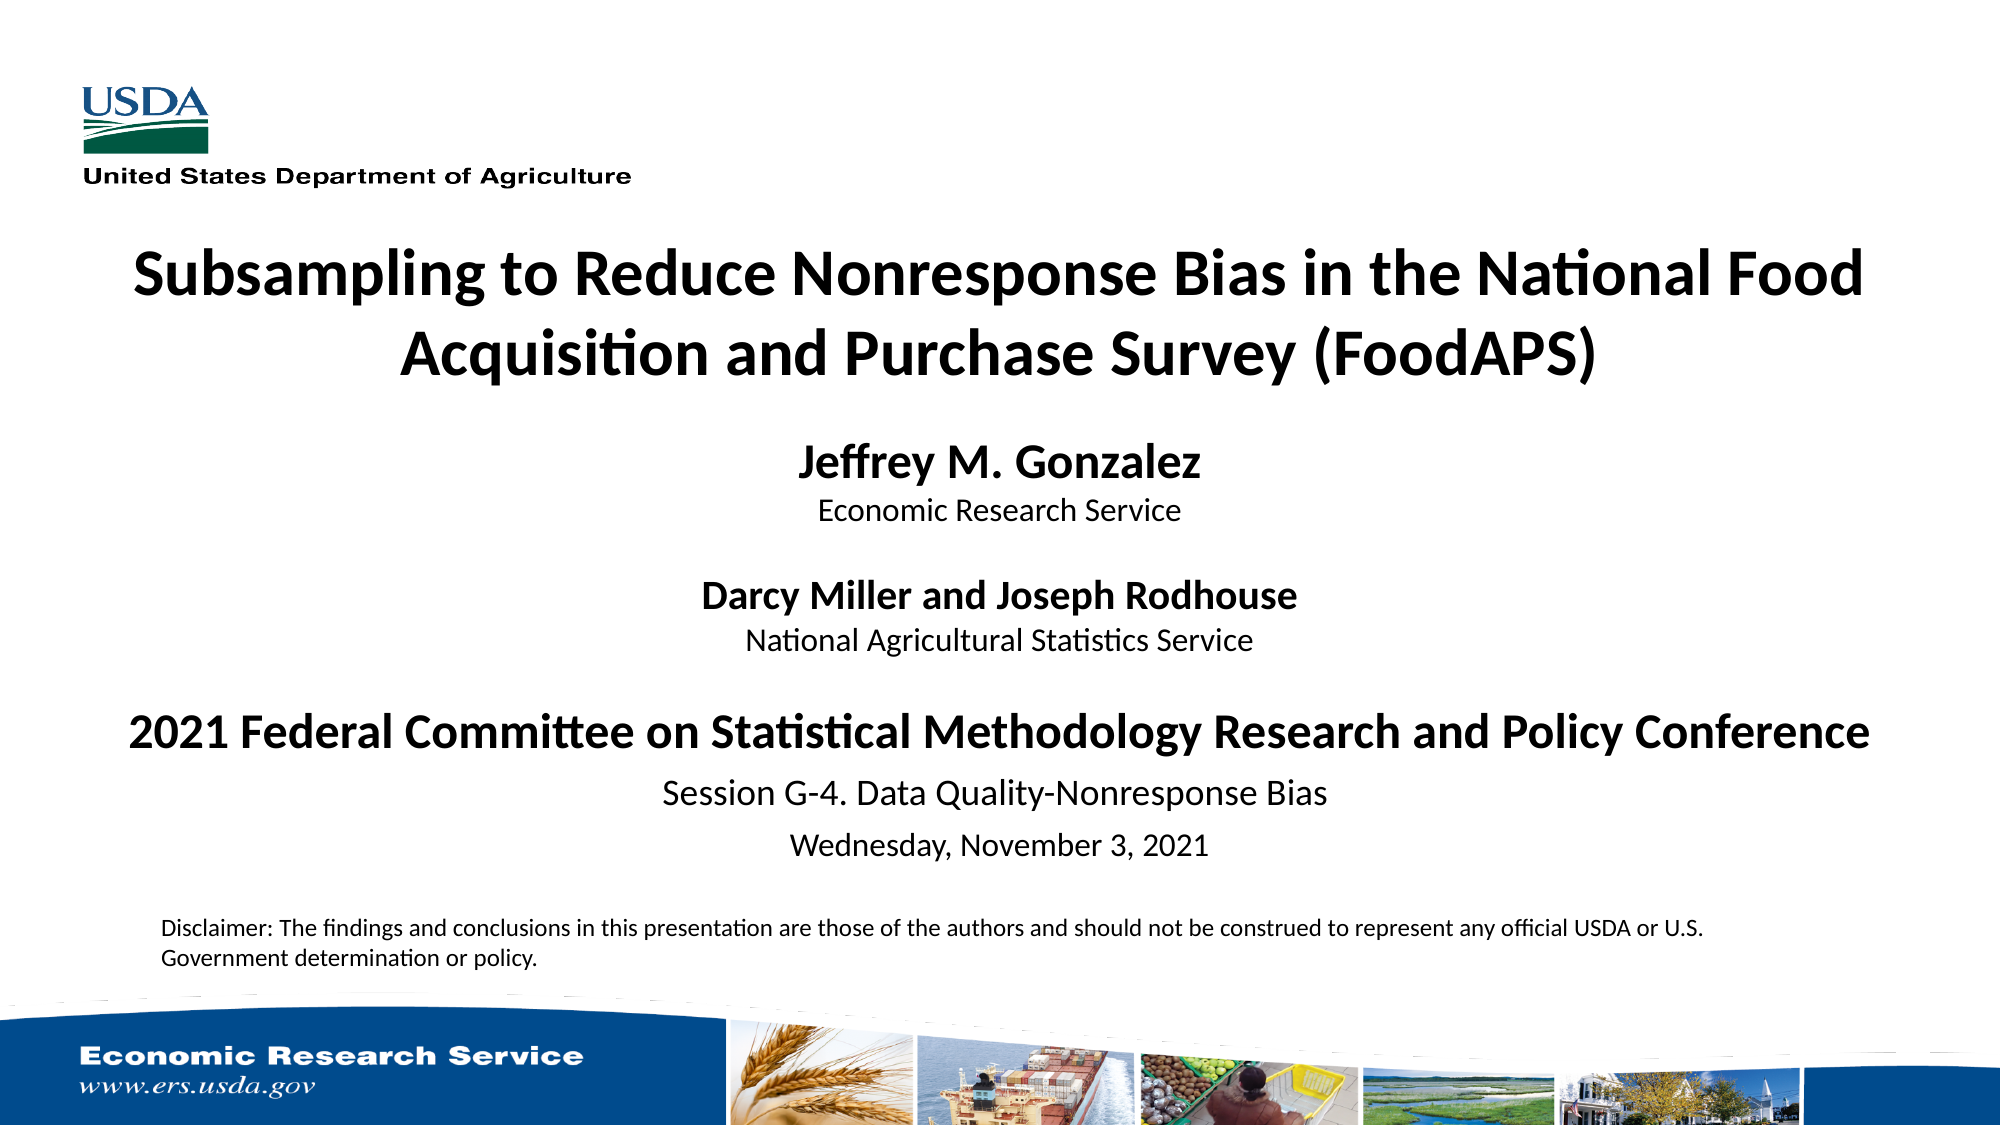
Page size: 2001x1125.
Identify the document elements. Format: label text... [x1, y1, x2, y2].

text_box Disclaimer: The findings and conclusions in this presentation are those of the authors and should not be construed to represent any official USDA or U.S. Government determination or policy. [146, 903, 1854, 979]
picture [0, 0, 2001, 194]
title Subsampling to Reduce Nonresponse Bias in the National Food Acquisition and Purchase Survey (FoodAPS) Jeffrey M. Gonzalez Economic Research Service Darcy Miller and Joseph Rodhouse National Agricultural Statistics Service 2021 Federal Committee on Statistical Methodology Research and Policy Conference Session G-4. Data Quality-Nonresponse Bias Wednesday, November 3, 2021 [92, 221, 1908, 822]
picture [0, 973, 2000, 1125]
